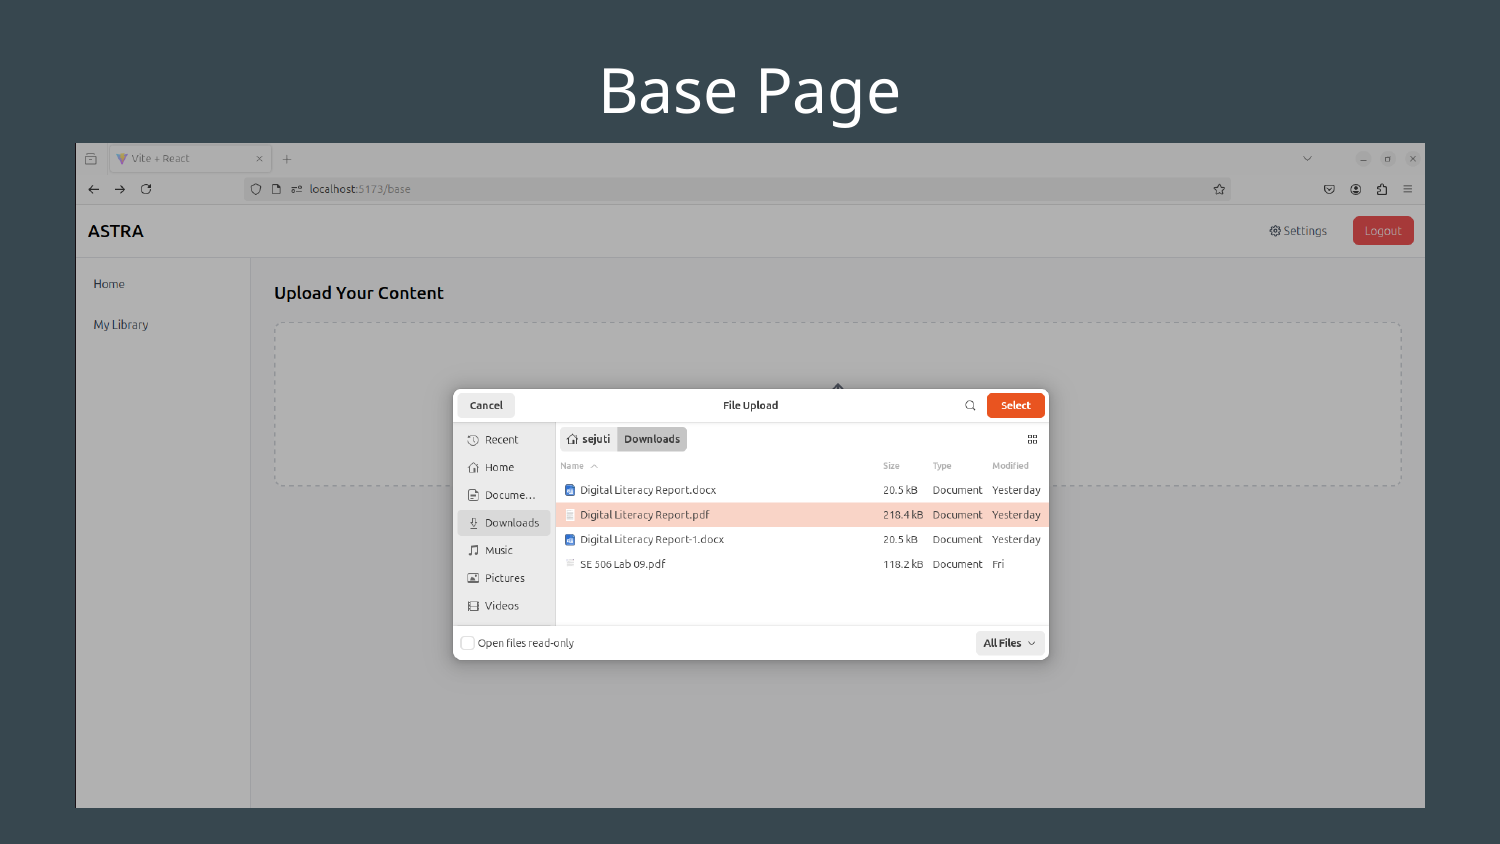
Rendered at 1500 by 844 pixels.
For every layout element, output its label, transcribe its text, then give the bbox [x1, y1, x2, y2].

picture [75, 143, 1425, 808]
title Base Page [51, 36, 1449, 131]
